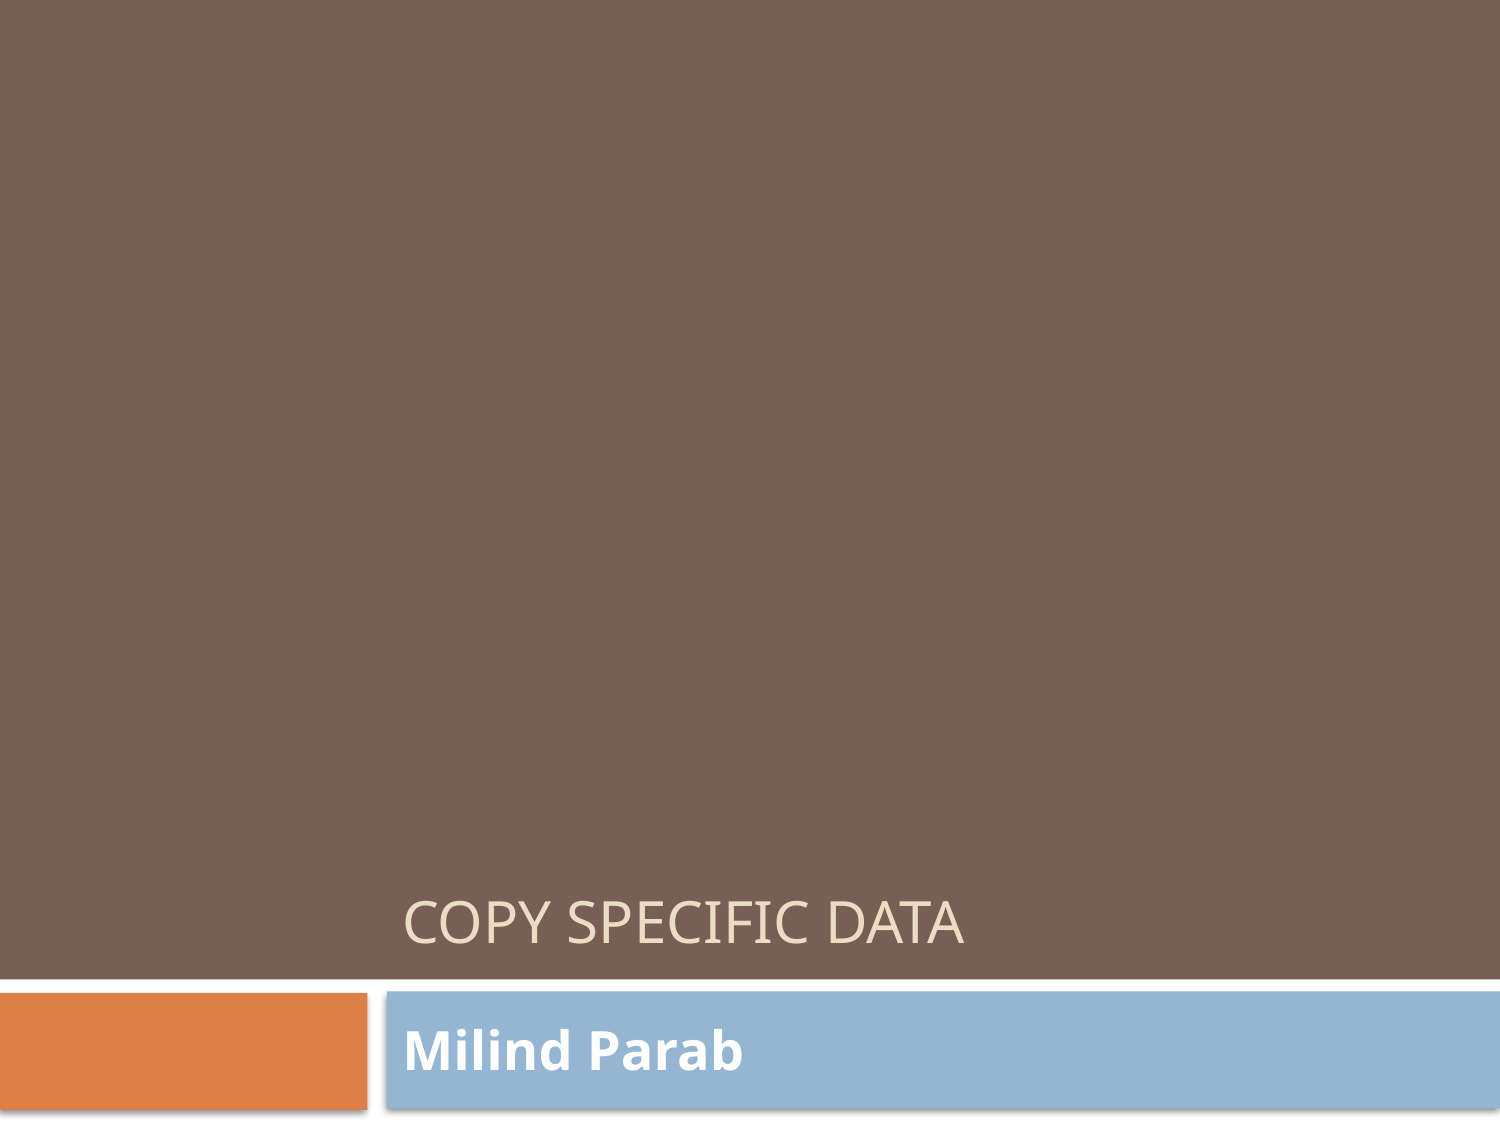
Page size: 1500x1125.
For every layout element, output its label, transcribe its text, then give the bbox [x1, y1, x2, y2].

subtitle Milind Parab [387, 992, 1488, 1105]
title COPY SPECIFIC DATA [387, 662, 1450, 963]
